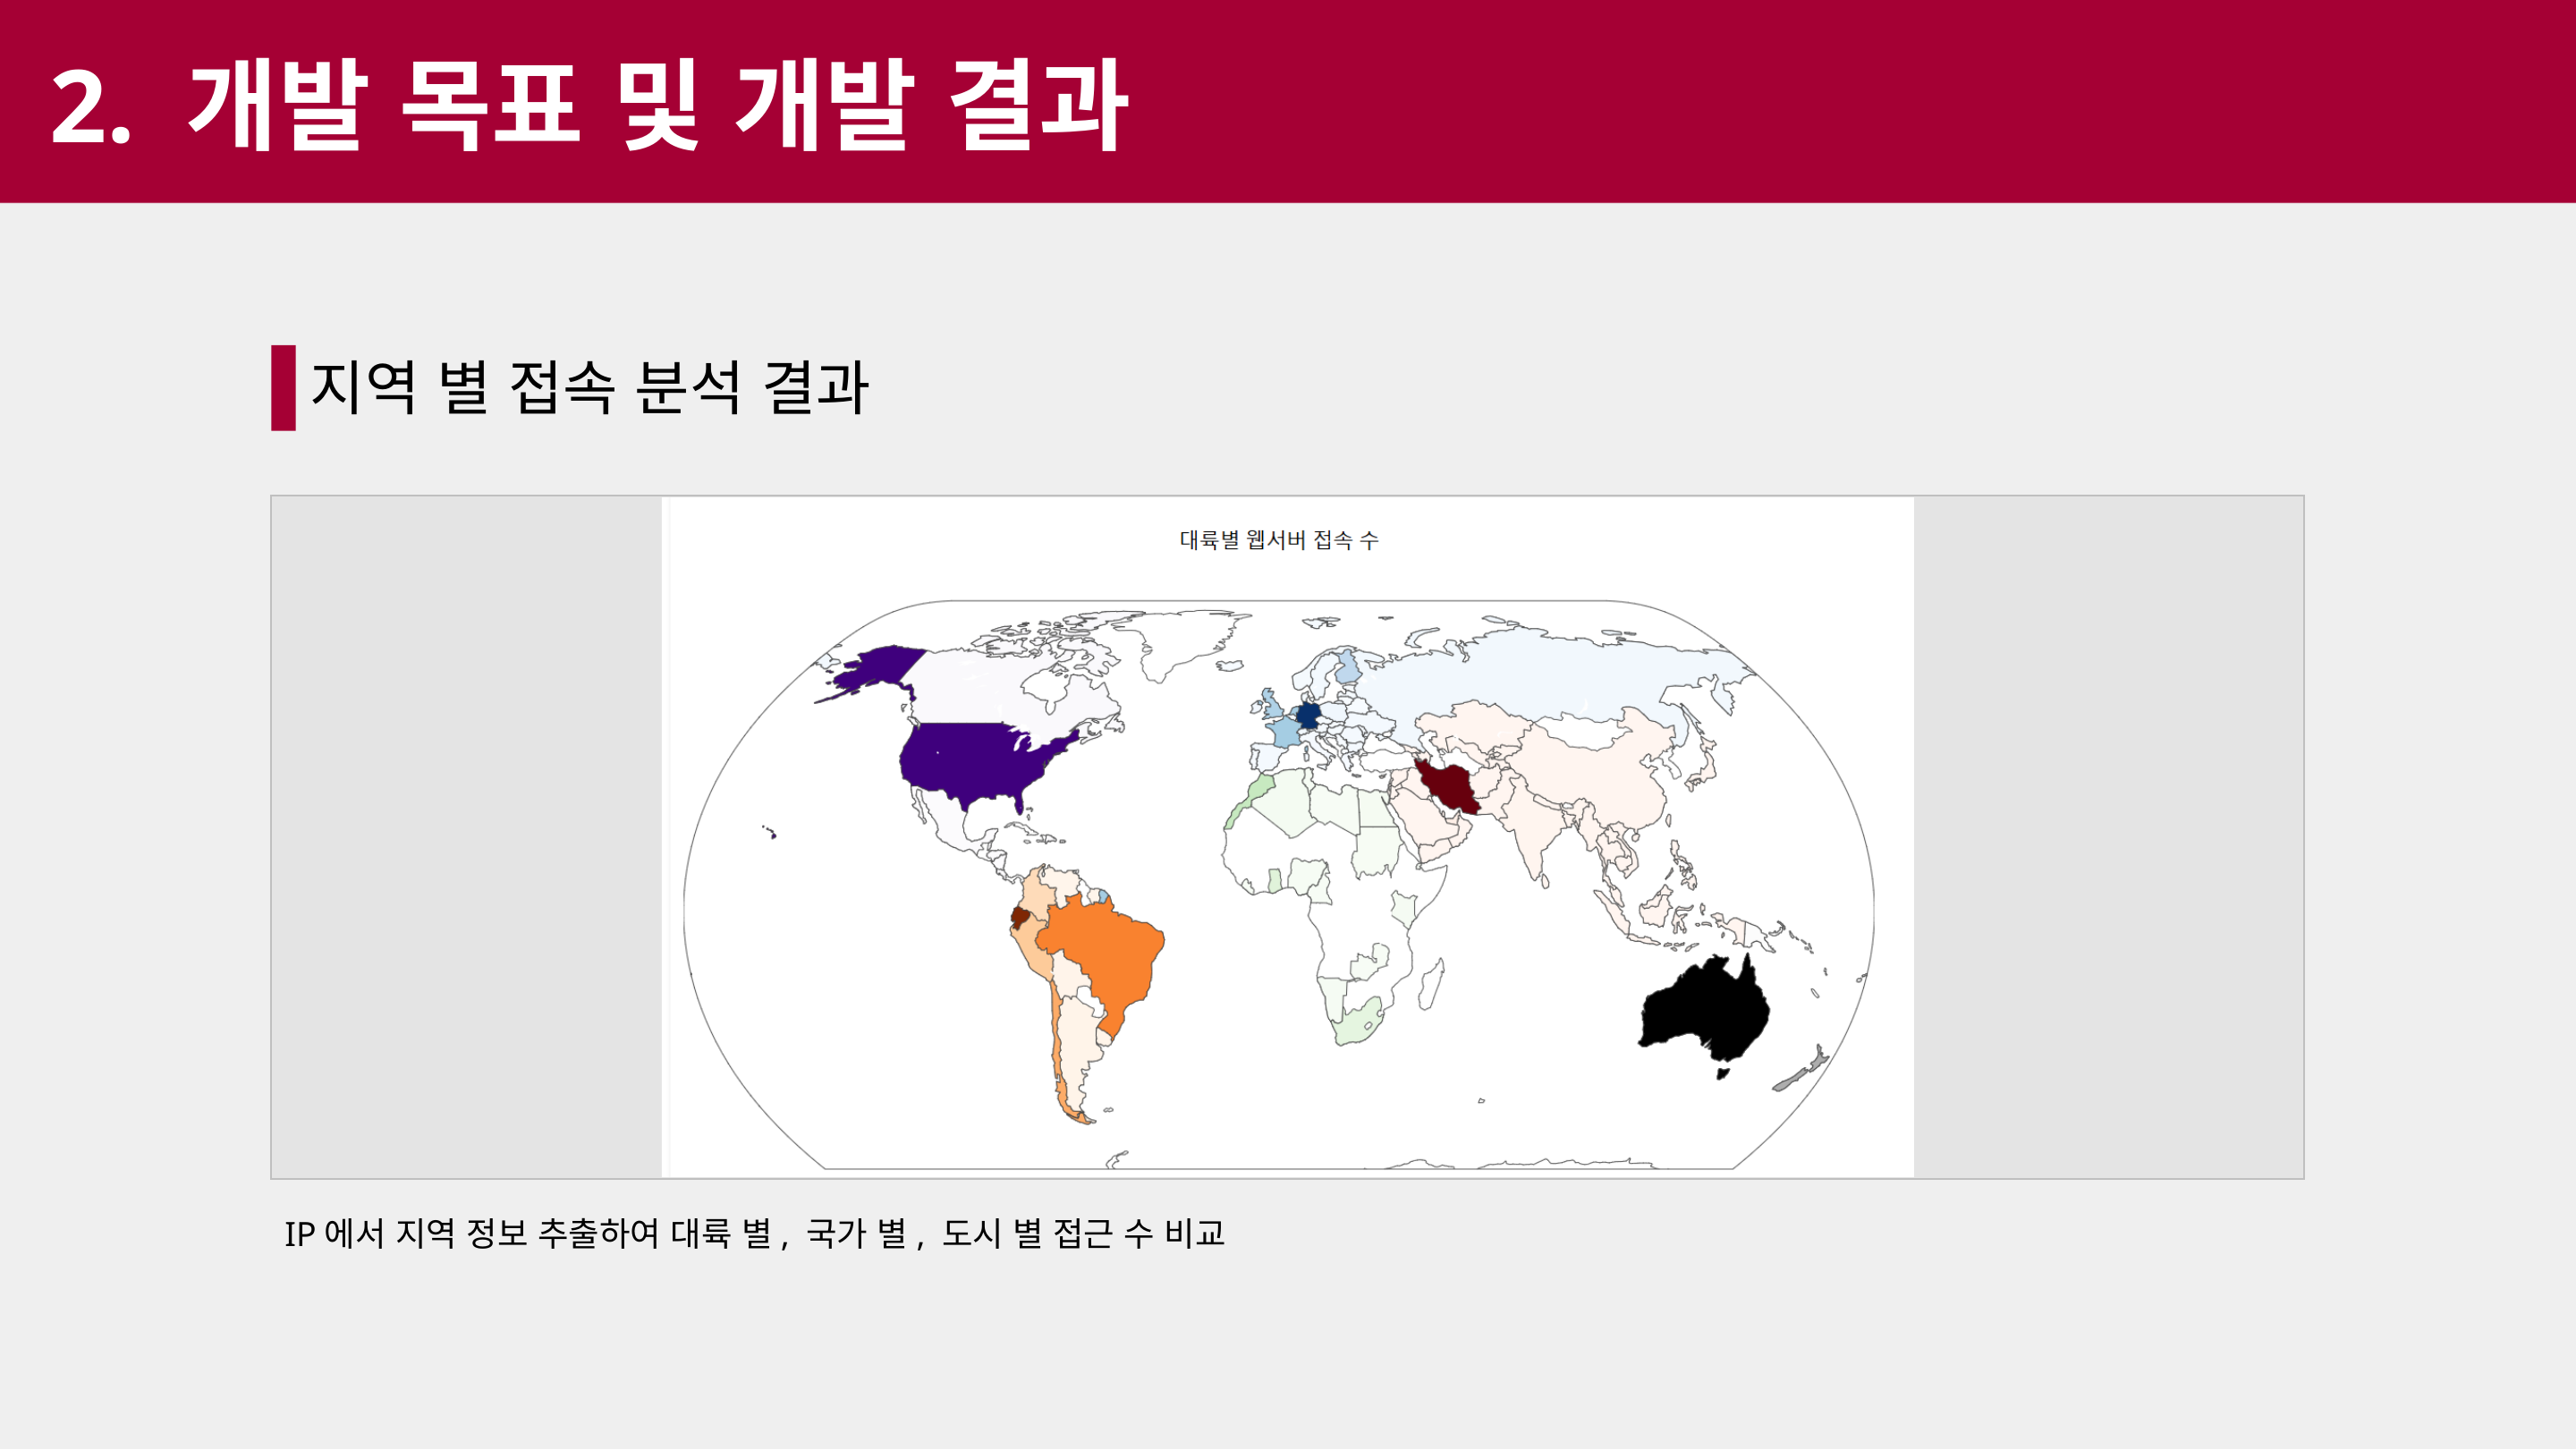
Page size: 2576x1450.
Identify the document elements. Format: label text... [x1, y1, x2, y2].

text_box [271, 343, 1224, 431]
picture [0, 0, 2576, 1449]
text_box 2. 개발 목표 및 개발 결과 [36, 35, 2118, 170]
text_box IP에서 지역 정보 추출하여 대륙 별, 국가 별, 도시 별 접근 수 비교 [271, 1206, 2009, 1260]
text_box [270, 495, 2305, 1180]
